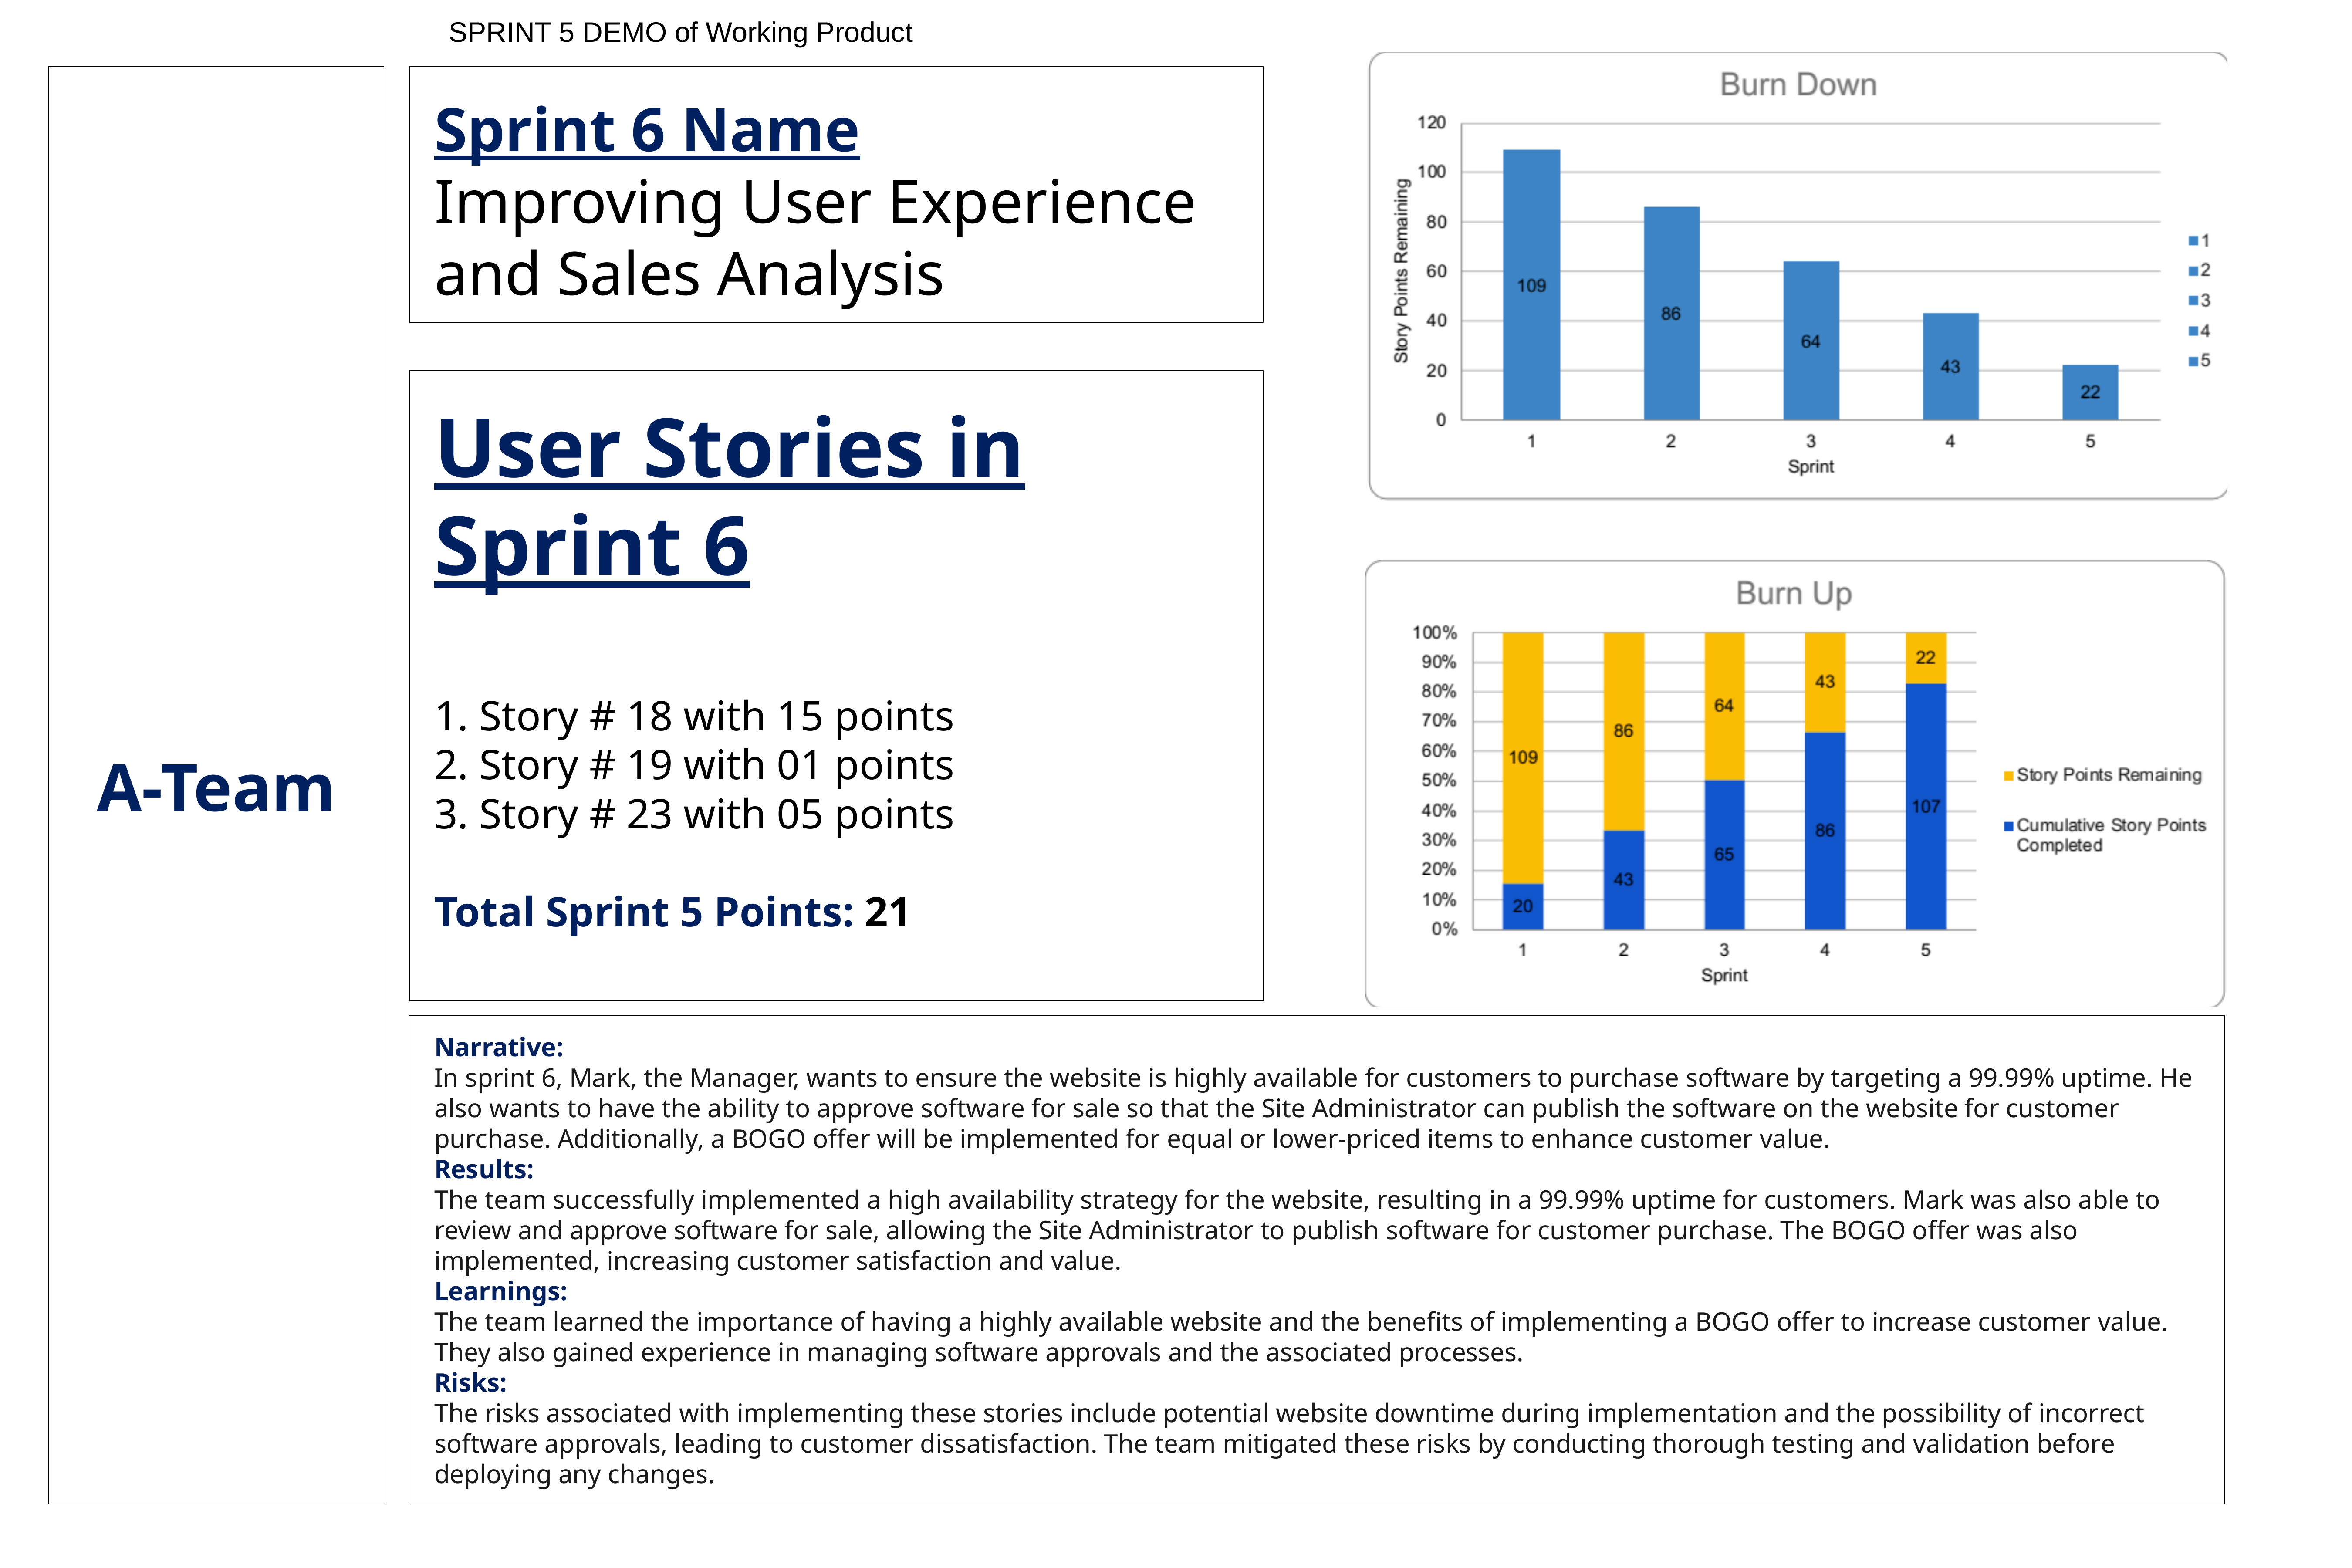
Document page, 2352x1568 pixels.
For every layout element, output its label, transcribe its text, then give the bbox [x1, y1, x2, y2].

text_box SPRINT 5 DEMO of Working Product [442, 7, 1828, 58]
text_box Sprint 6 Name Improving User Experience and Sales Analysis [409, 66, 1264, 322]
text_box Narrative: In sprint 6, Mark, the Manager, wants to ensure the website is highly available for customers to purchase software by targeting a 99.99% uptime. He also wants to have the ability to approve software for sale so that the Site Administrator can publish the software on the website for customer purchase. Additionally, a BOGO offer will be implemented for equal or lower-priced items to enhance customer value. Results: The team successfully implemented a high availability strategy for the website, resulting in a 99.99% uptime for customers. Mark was also able to review and approve software for sale, allowing the Site Administrator to publish software for customer purchase. The BOGO offer was also implemented, increasing customer satisfaction and value. Learnings: The team learned the importance of having a highly available website and the benefits of implementing a BOGO offer to increase customer value. They also gained experience in managing software approvals and the associated processes. Risks: The risks associated with implementing these stories include potential website downtime during implementation and the possibility of incorrect software approvals, leading to customer dissatisfaction. The team mitigated these risks by conducting thorough testing and validation before deploying any changes. [409, 1015, 2225, 1504]
text_box A-Team [48, 66, 384, 1504]
title User Stories in Sprint 6 1. Story # 18 with 15 points 2. Story # 19 with 01 points 3. Story # 23 with 05 points Total Sprint 5 Points: 21 [409, 371, 1264, 1001]
picture [1364, 52, 2228, 1007]
